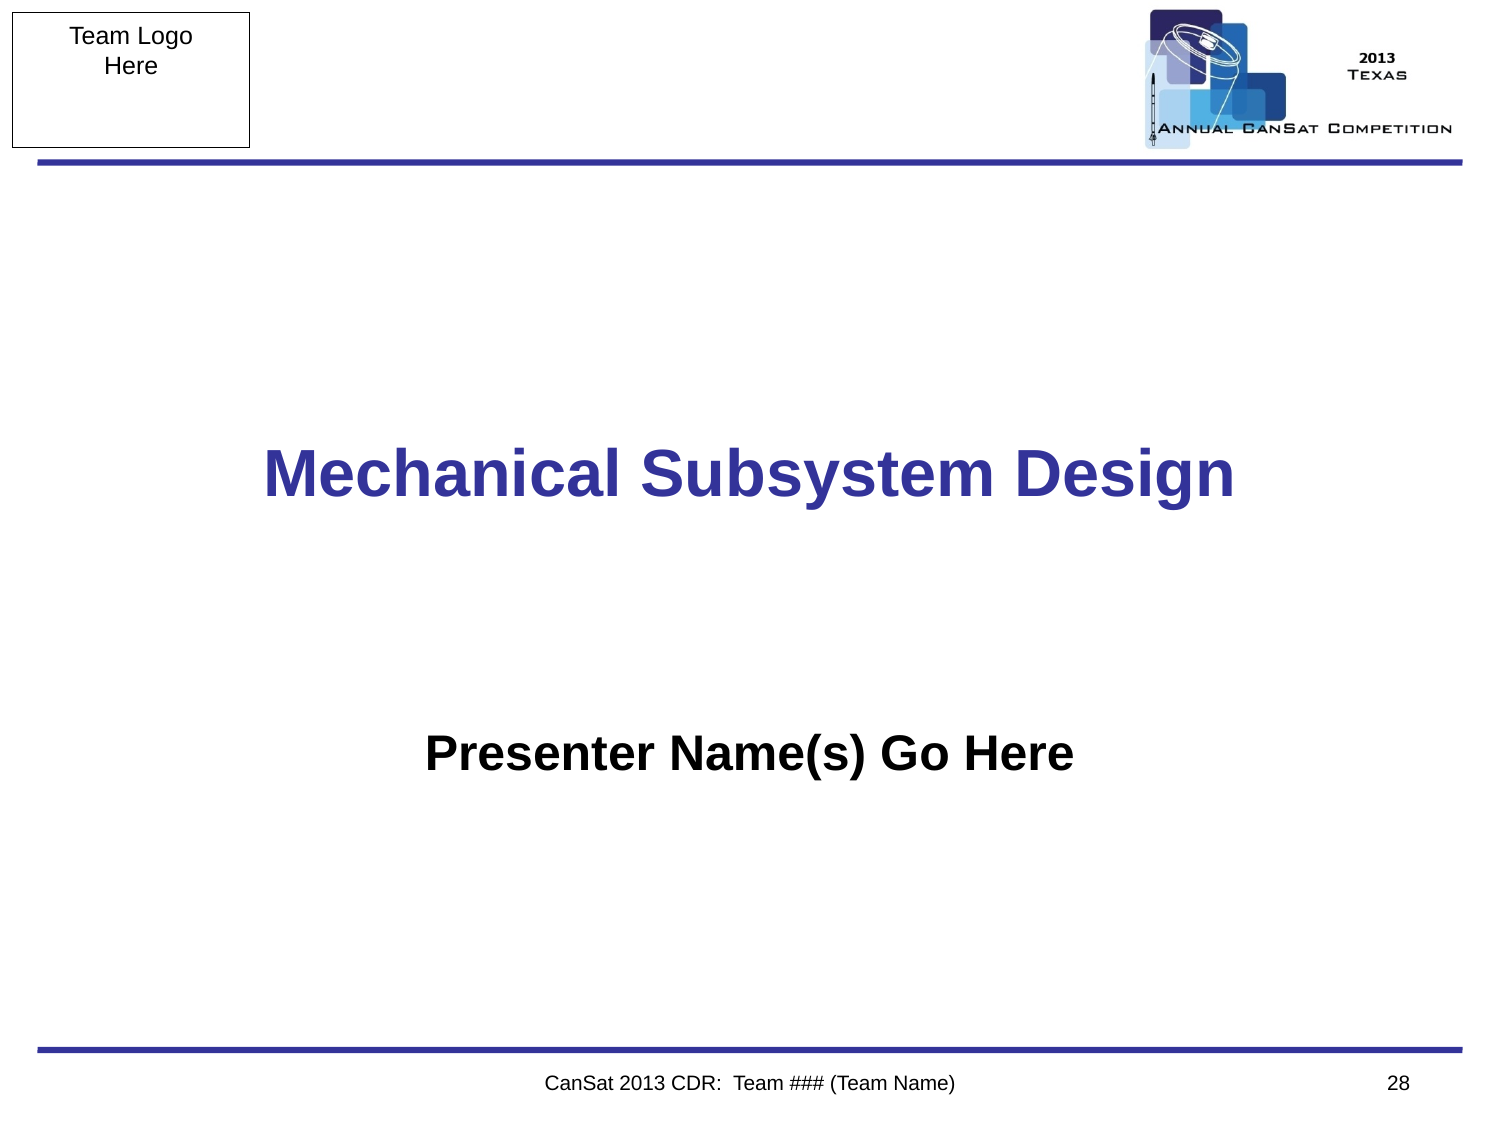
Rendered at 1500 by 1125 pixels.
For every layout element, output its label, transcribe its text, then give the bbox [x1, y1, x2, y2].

slide_number 28 [1312, 1062, 1425, 1104]
picture [1137, 0, 1459, 156]
footer CanSat 2013 CDR: Team ### (Team Name) [450, 1062, 1050, 1103]
title Mechanical Subsystem Design [112, 349, 1388, 591]
subtitle Presenter Name(s) Go Here [225, 712, 1275, 925]
